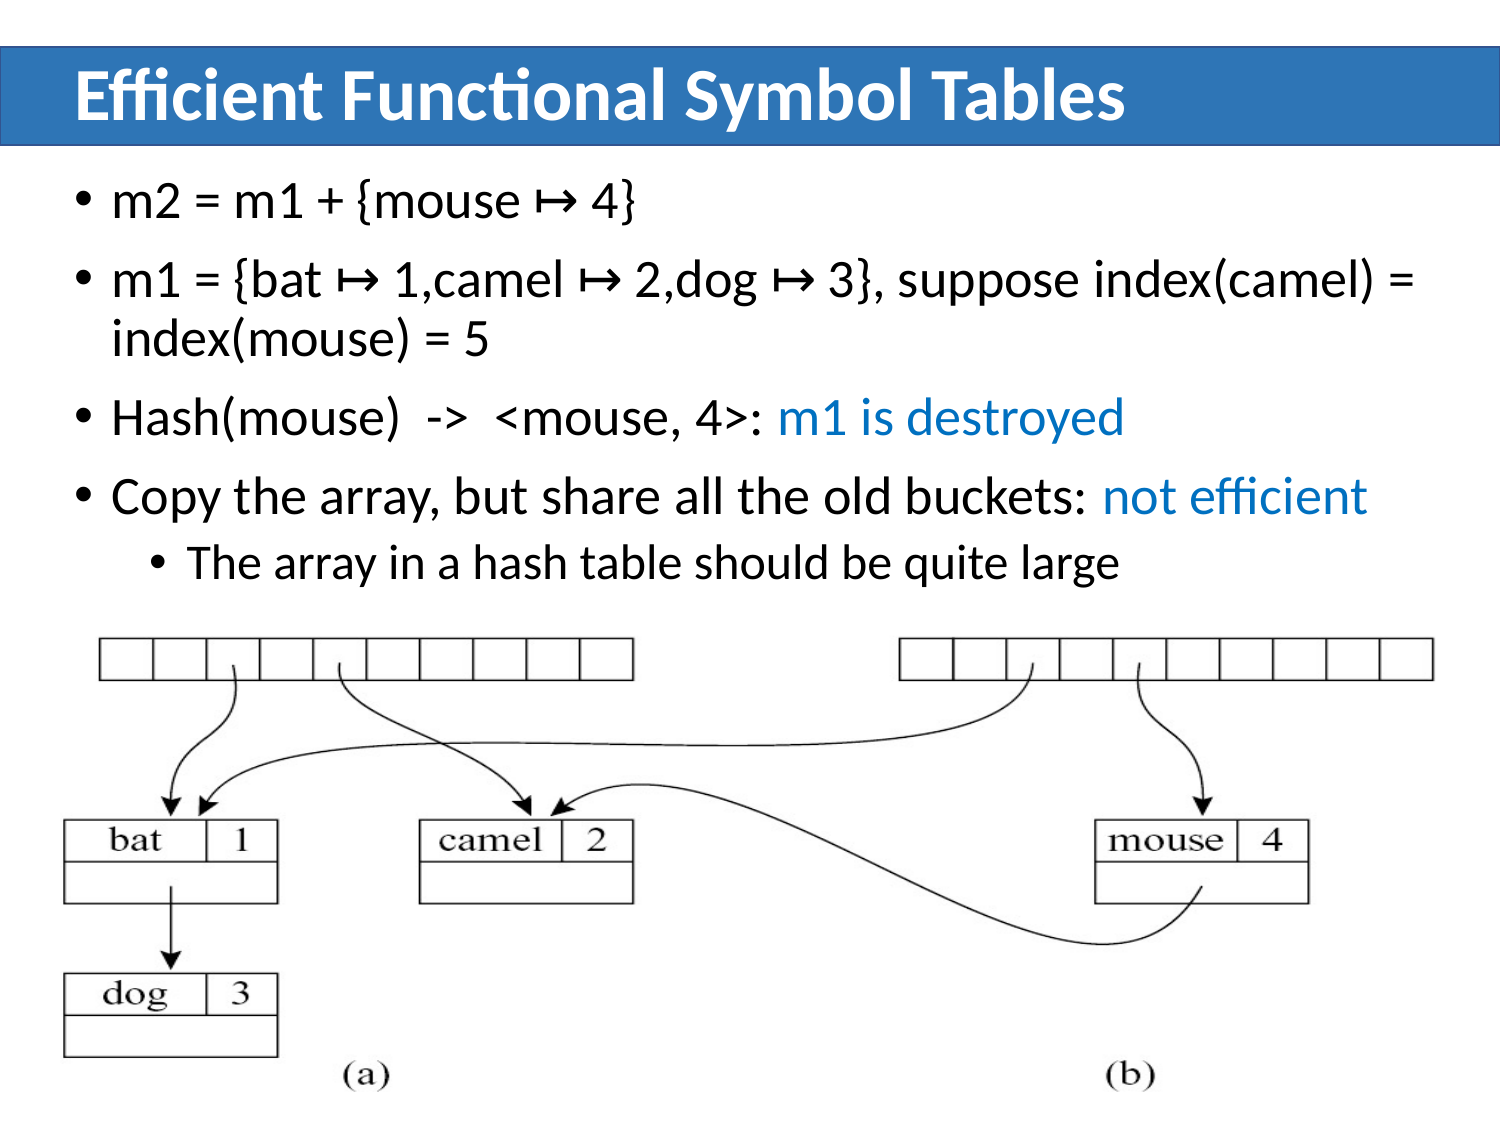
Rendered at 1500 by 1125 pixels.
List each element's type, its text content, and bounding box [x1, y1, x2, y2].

title Efficient Functional Symbol Tables [59, 47, 1446, 146]
list m2 = m1 + {mouse ↦ 4} m1 = {bat ↦ 1,camel ↦ 2,dog ↦ 3}, suppose index(camel) = index(mouse) = 5 Hash(mouse) -> <mouse, 4>: m1 is destroyed Copy the array, but share all the old buckets: not efficient The array in a hash table should be quite large [59, 163, 1446, 626]
picture [54, 626, 1469, 1125]
